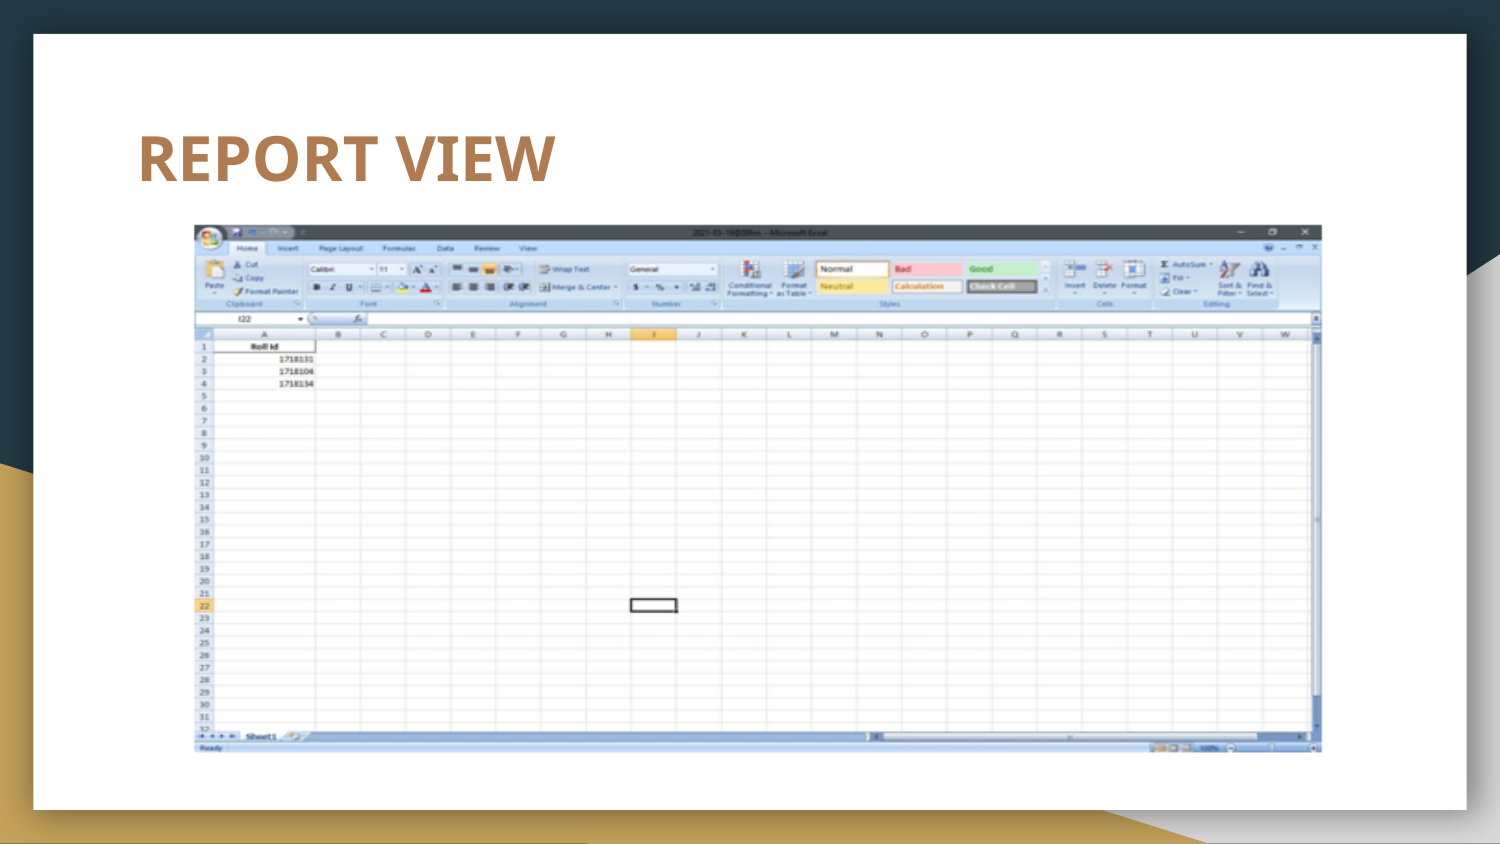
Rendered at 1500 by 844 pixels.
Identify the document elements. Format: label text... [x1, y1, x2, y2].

title REPORT VIEW [121, 103, 1353, 261]
picture [191, 221, 1326, 756]
